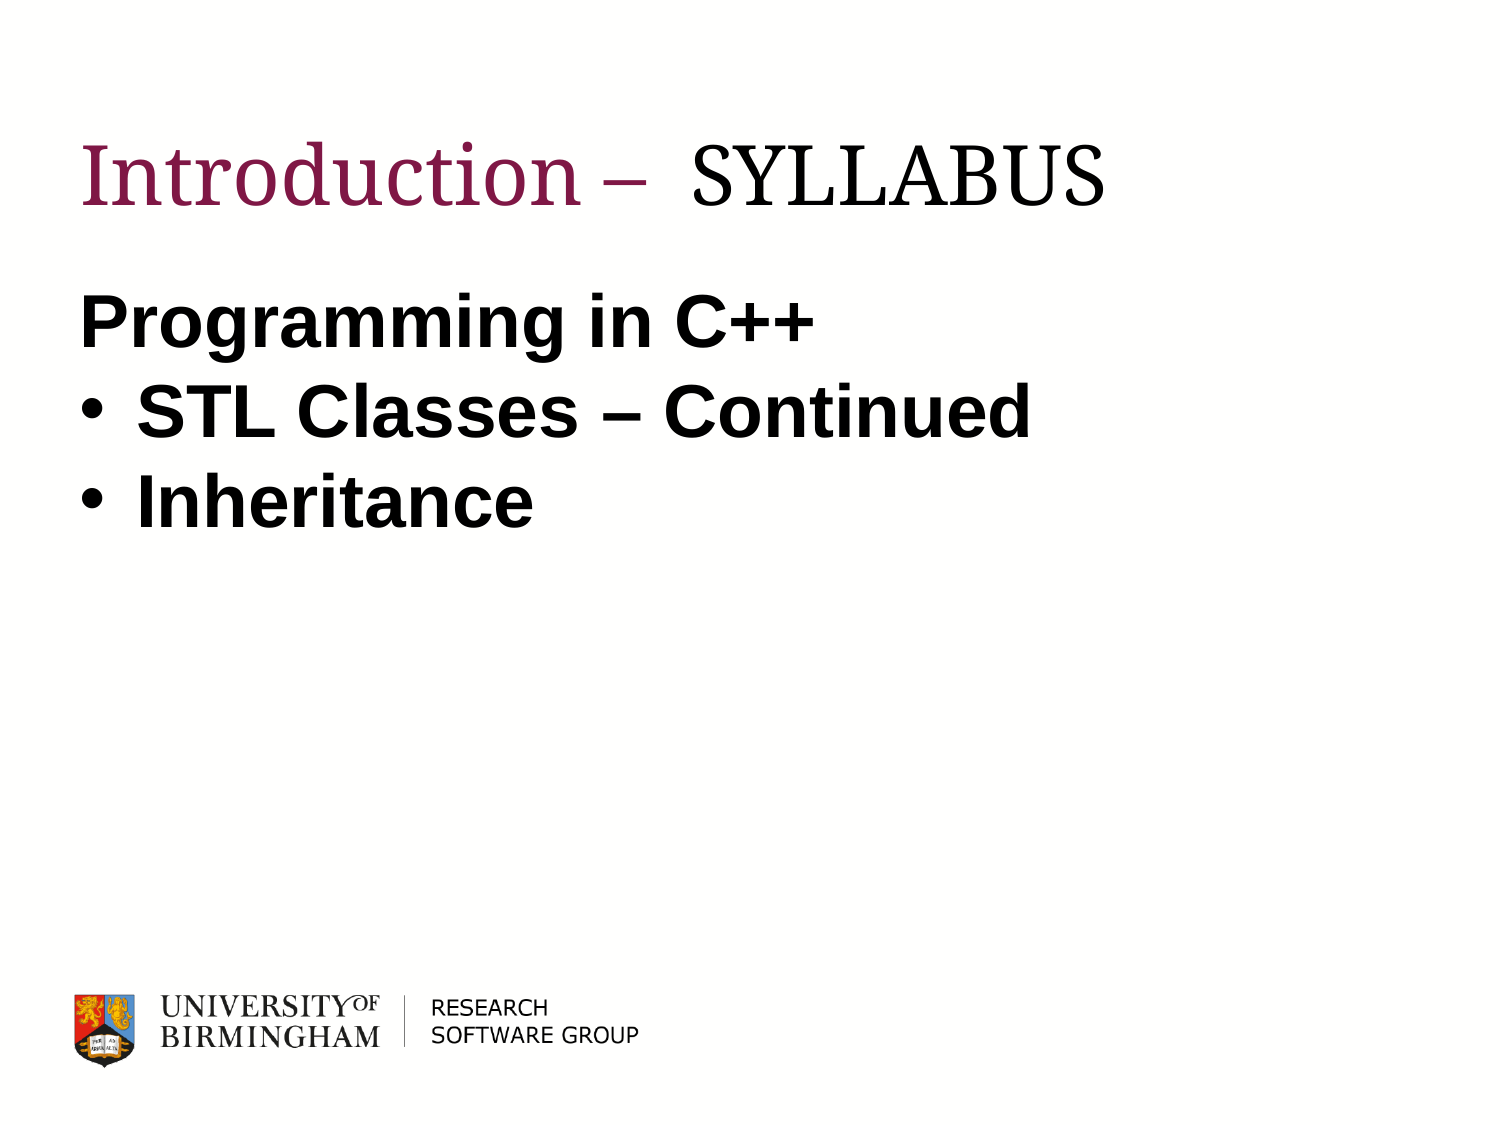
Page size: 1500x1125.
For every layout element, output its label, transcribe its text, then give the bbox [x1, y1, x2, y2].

title Introduction – SYLLABUS [65, 78, 1341, 265]
picture [66, 984, 645, 1074]
text_box Programming in C++ STL Classes – Continued Inheritance [65, 265, 1424, 551]
